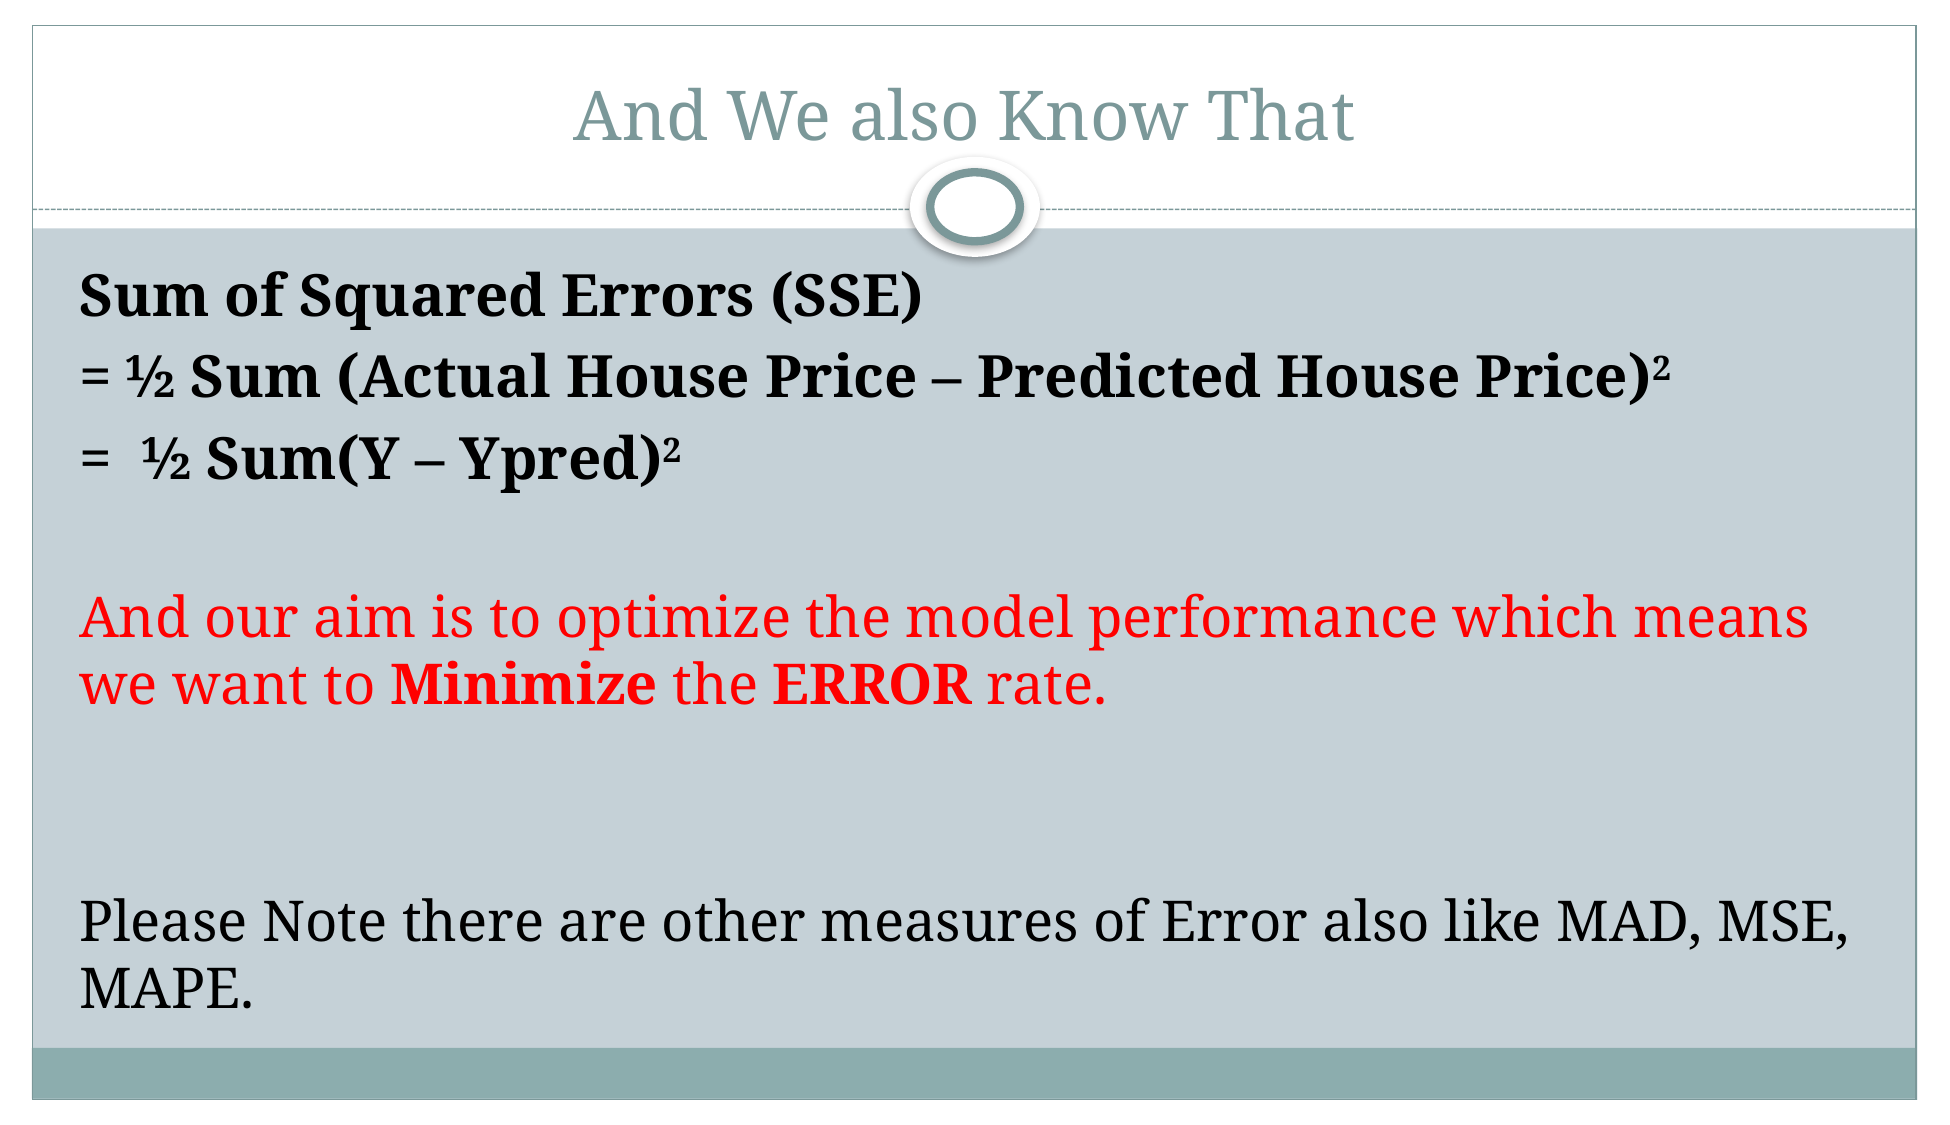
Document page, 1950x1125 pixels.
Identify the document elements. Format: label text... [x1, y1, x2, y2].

list Sum of Squared Errors (SSE) = ½ Sum (Actual House Price – Predicted House Price)2 = ½ Sum(Y – Ypred)2 And our aim is to optimize the model performance which means we want to Minimize the ERROR rate. Please Note there are other measures of Error also like MAD, MSE, MAPE. [64, 250, 1878, 1038]
title And We also Know That [64, 37, 1885, 162]
